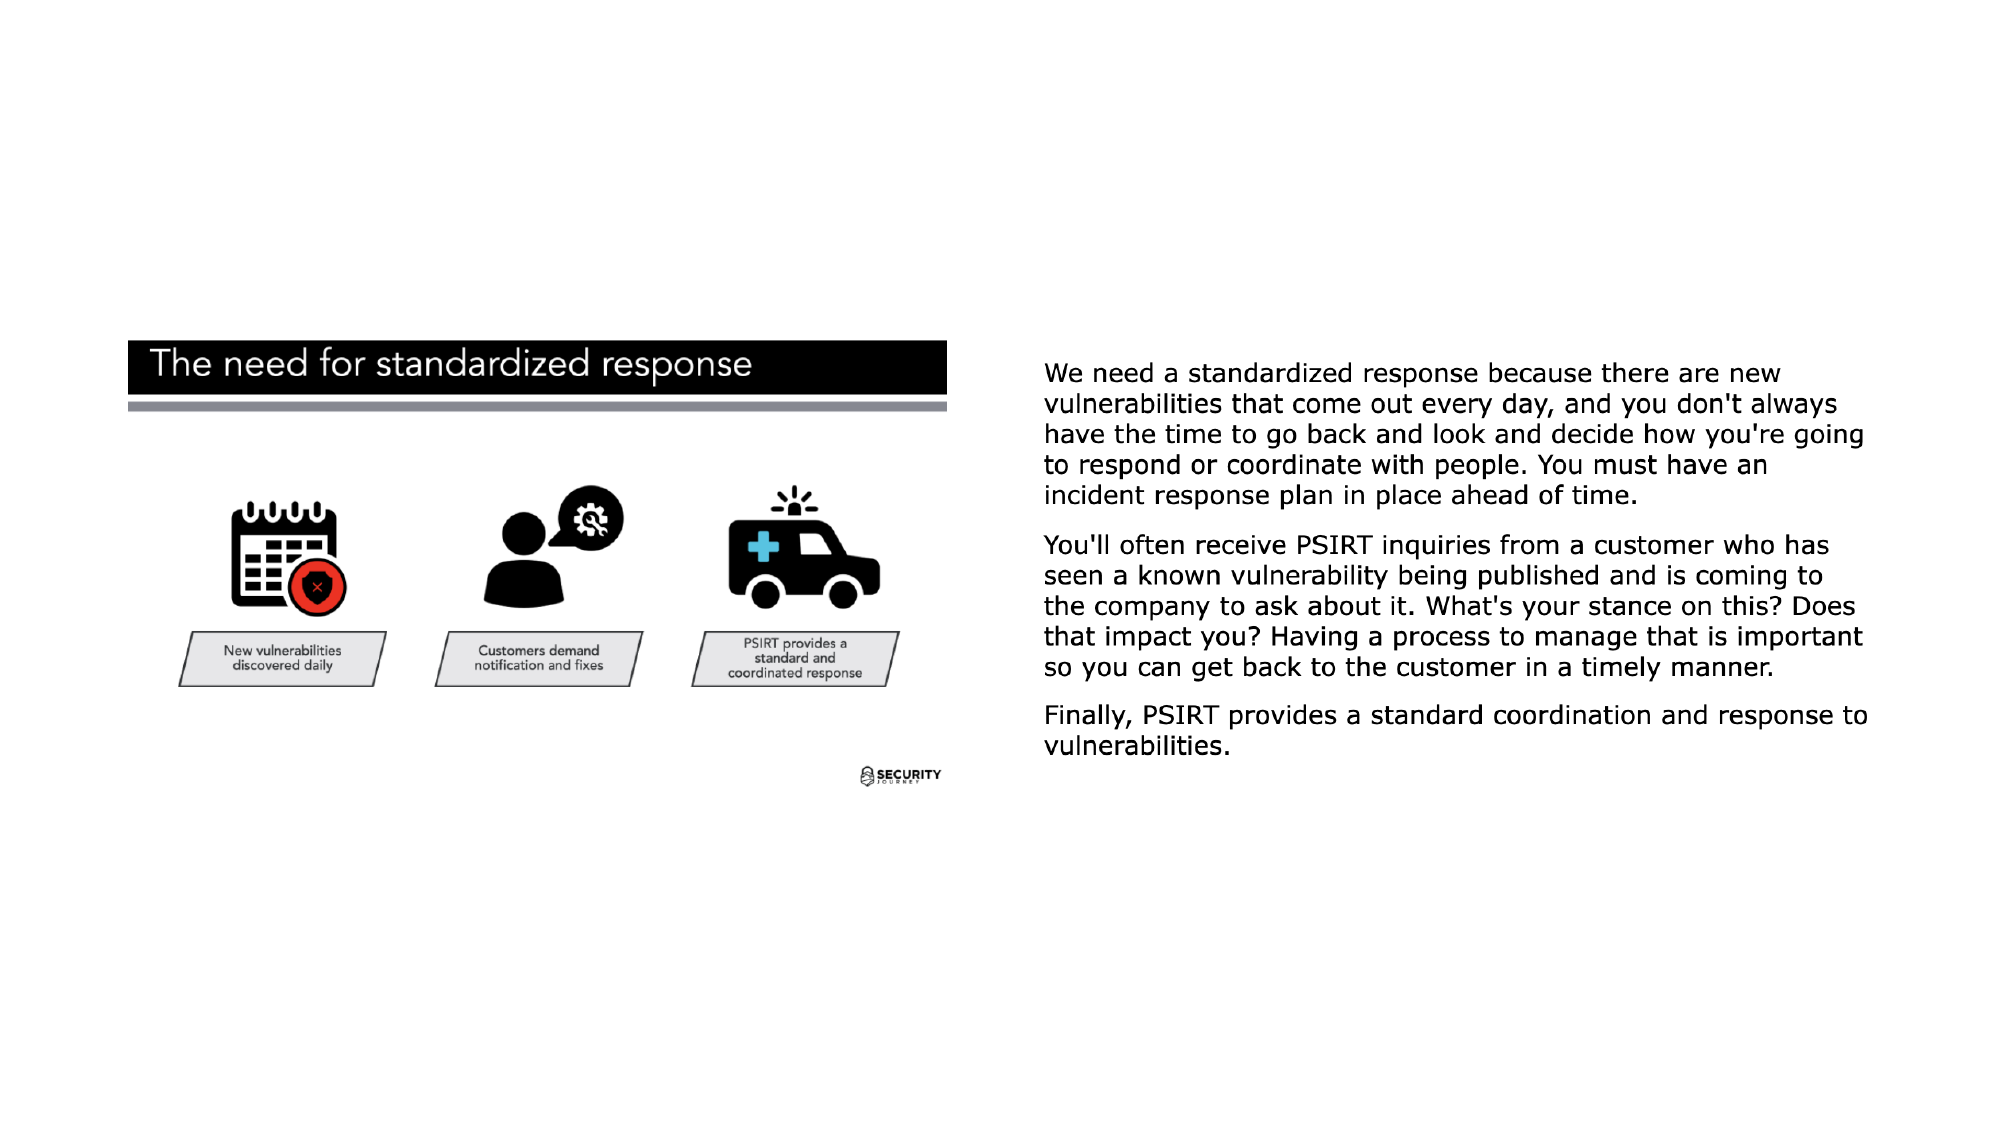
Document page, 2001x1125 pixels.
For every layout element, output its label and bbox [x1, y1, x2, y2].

picture [105, 313, 974, 811]
picture [1026, 345, 1895, 780]
